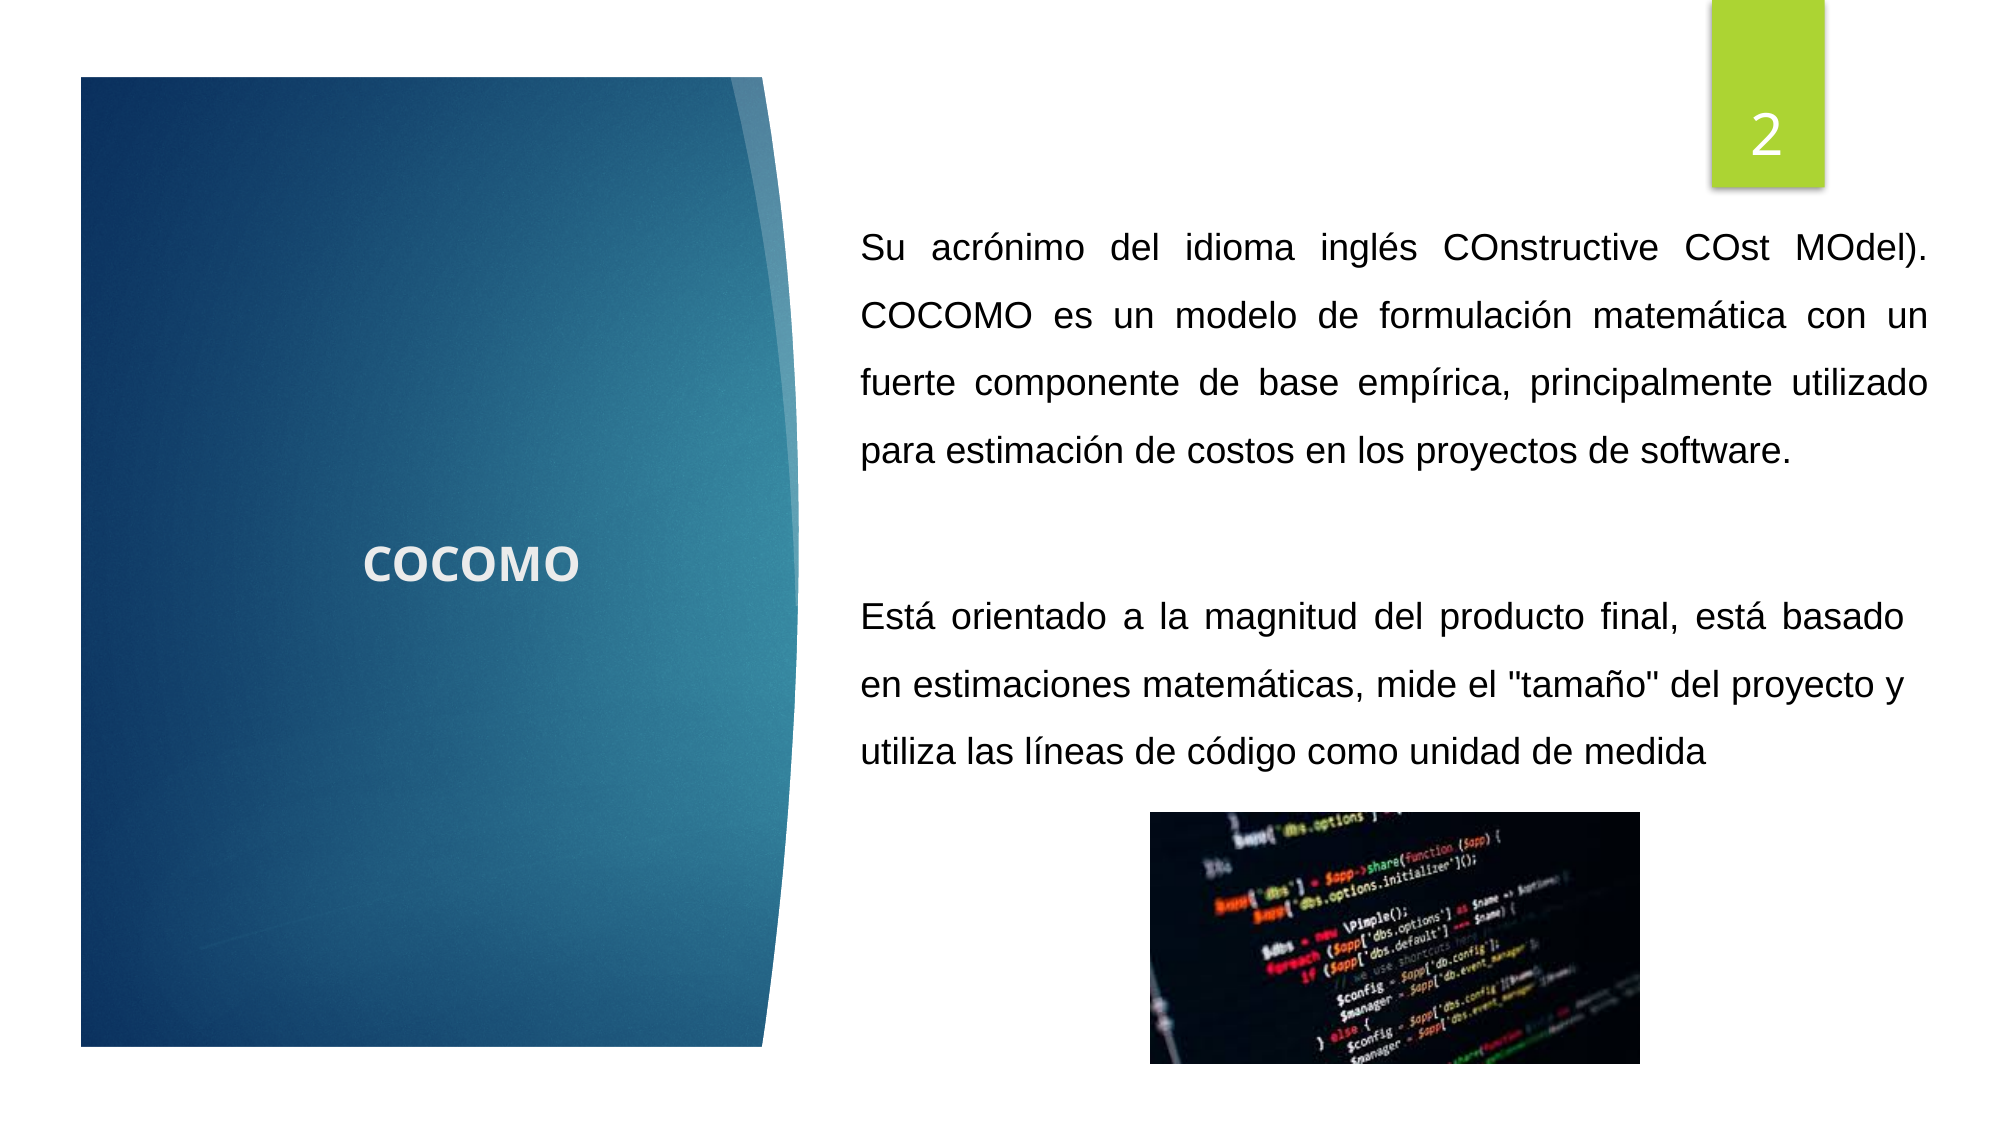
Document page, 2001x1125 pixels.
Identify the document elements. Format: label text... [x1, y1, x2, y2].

slide_number 2 [1698, 48, 1836, 175]
picture [1149, 811, 1640, 1064]
text_box Su acrónimo del idioma inglés COnstructive COst MOdel). COCOMO es un modelo de formulación matemática con un fuerte componente de base empírica, principalmente utilizado para estimación de costos en los proyectos de software. [845, 193, 1944, 479]
text_box Está orientado a la magnitud del producto final, está basado en estimaciones matemáticas, mide el "tamaño" del proyecto y utiliza las líneas de código como unidad de medida [845, 562, 1920, 780]
title COCOMO [189, 375, 754, 750]
